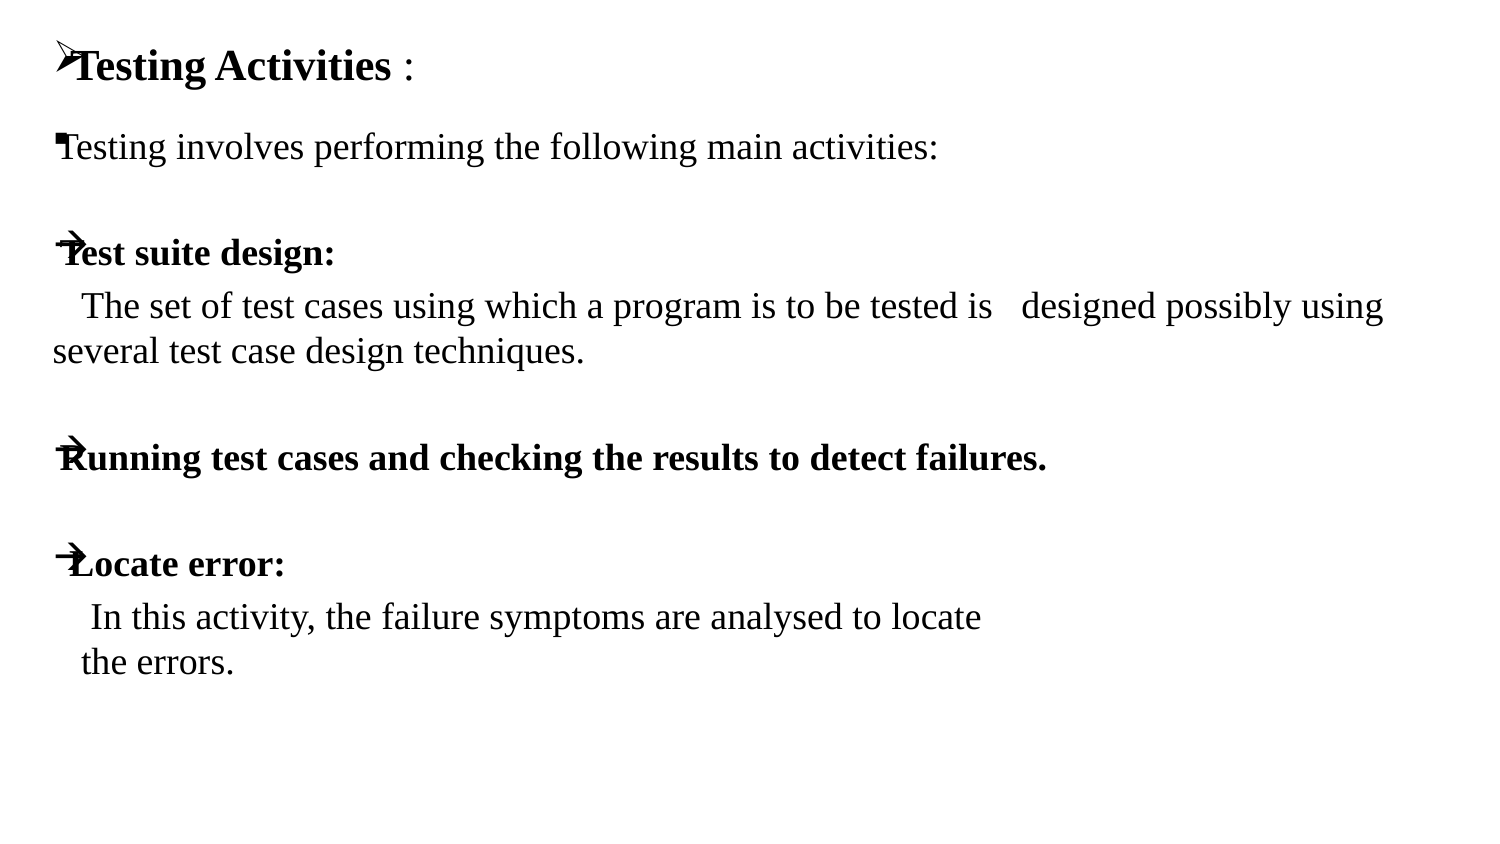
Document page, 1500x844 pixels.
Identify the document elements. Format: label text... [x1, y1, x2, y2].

subtitle Testing Activities : Testing involves performing the following main activities: Test suite design: The set of test cases using which a program is to be tested is designed possibly using several test case design techniques. Running test cases and checking the results to detect failures. Locate error: In this activity, the failure symptoms are analysed to locate the errors. [37, 28, 1463, 816]
